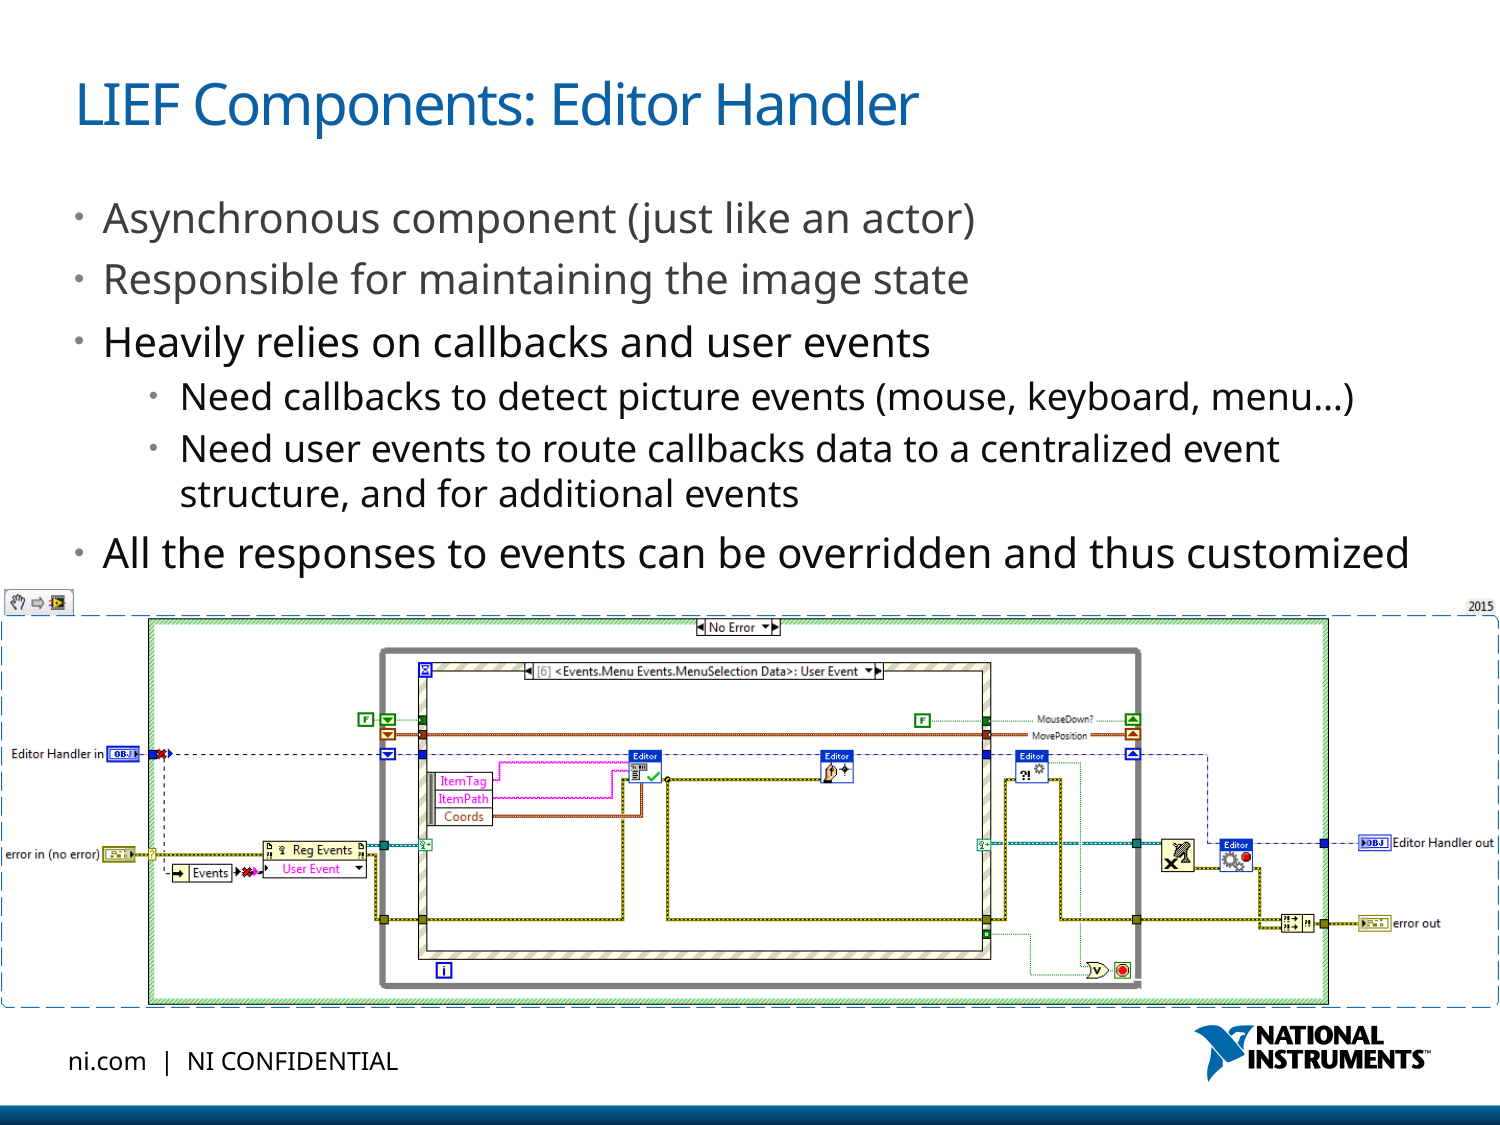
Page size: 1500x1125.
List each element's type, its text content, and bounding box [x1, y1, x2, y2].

list Asynchronous component (just like an actor) Responsible for maintaining the image state Heavily relies on callbacks and user events Need callbacks to detect picture events (mouse, keyboard, menu…) Need user events to route callbacks data to a centralized event structure, and for additional events All the responses to events can be overridden and thus customized [74, 183, 1427, 588]
title LIEF Components: Editor Handler [74, 23, 1427, 182]
picture [0, 0, 1500, 1125]
